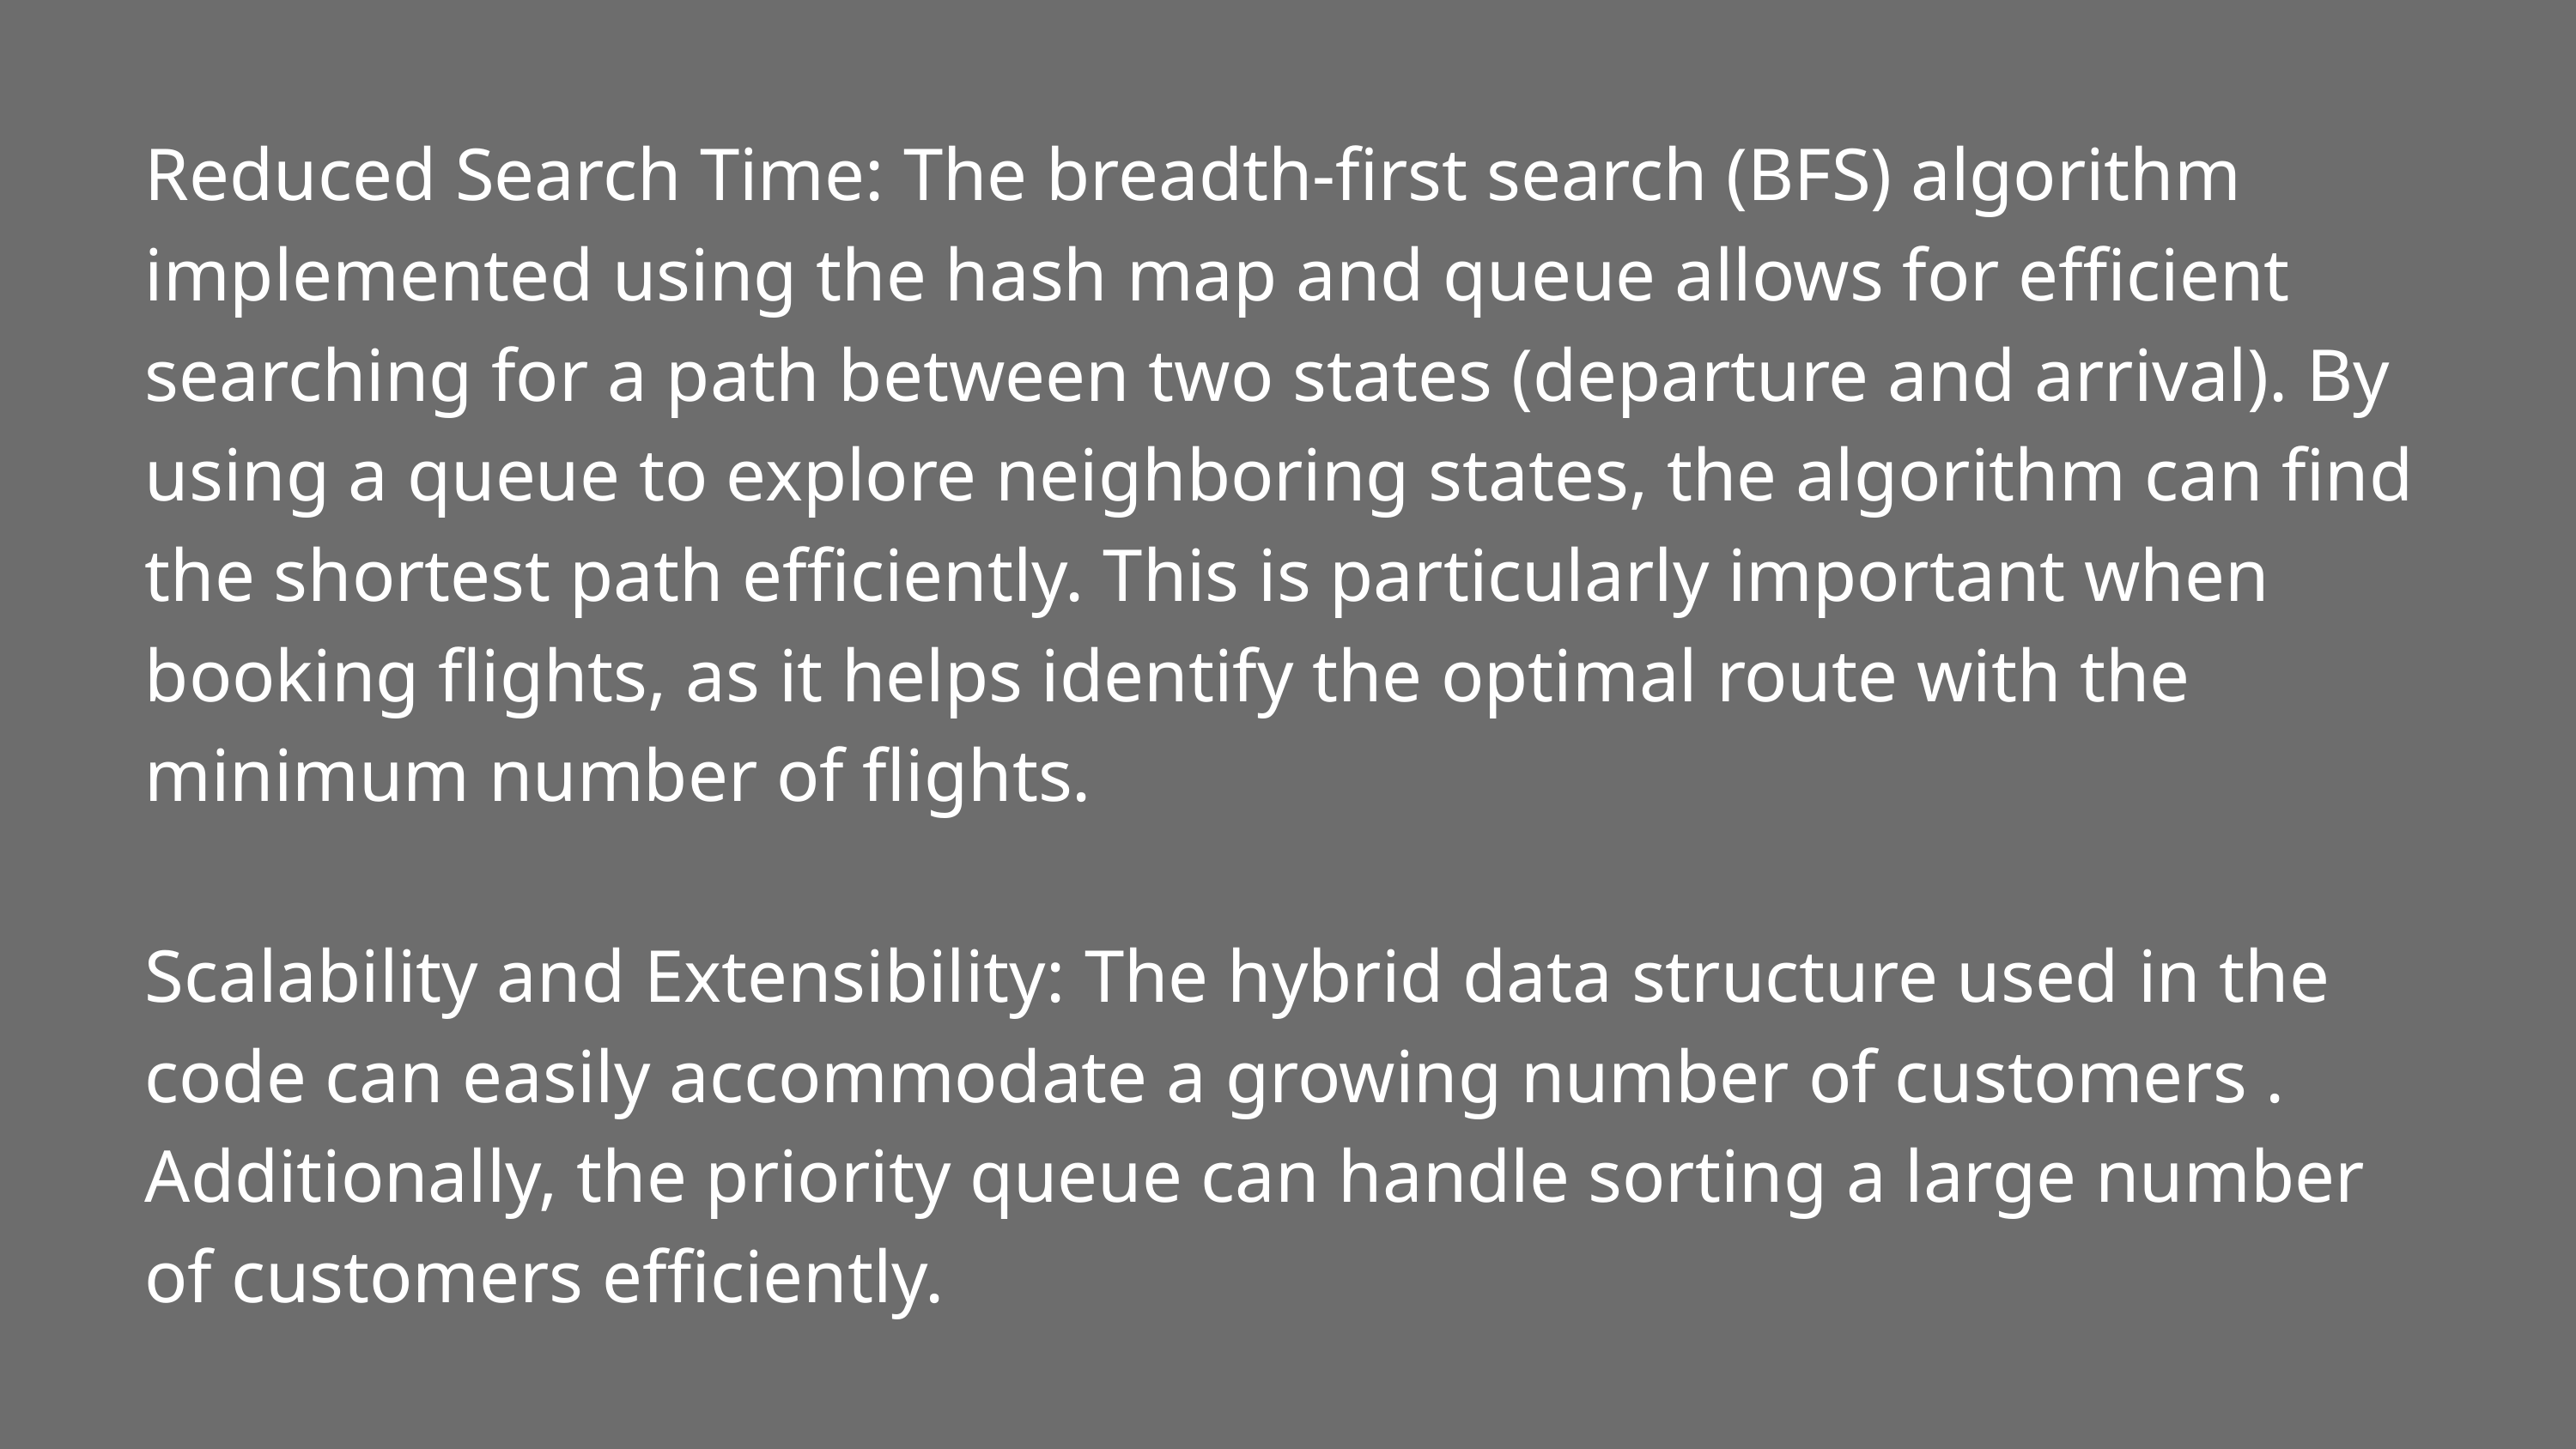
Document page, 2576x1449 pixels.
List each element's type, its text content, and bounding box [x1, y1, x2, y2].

text_box Reduced Search Time: The breadth-first search (BFS) algorithm implemented using the hash map and queue allows for efficient searching for a path between two states (departure and arrival). By using a queue to explore neighboring states, the algorithm can find the shortest path efficiently. This is particularly important when booking flights, as it helps identify the optimal route with the minimum number of flights. Scalability and Extensibility: The hybrid data structure used in the code can easily accommodate a growing number of customers . Additionally, the priority queue can handle sorting a large number of customers efficiently. [144, 114, 2432, 1318]
